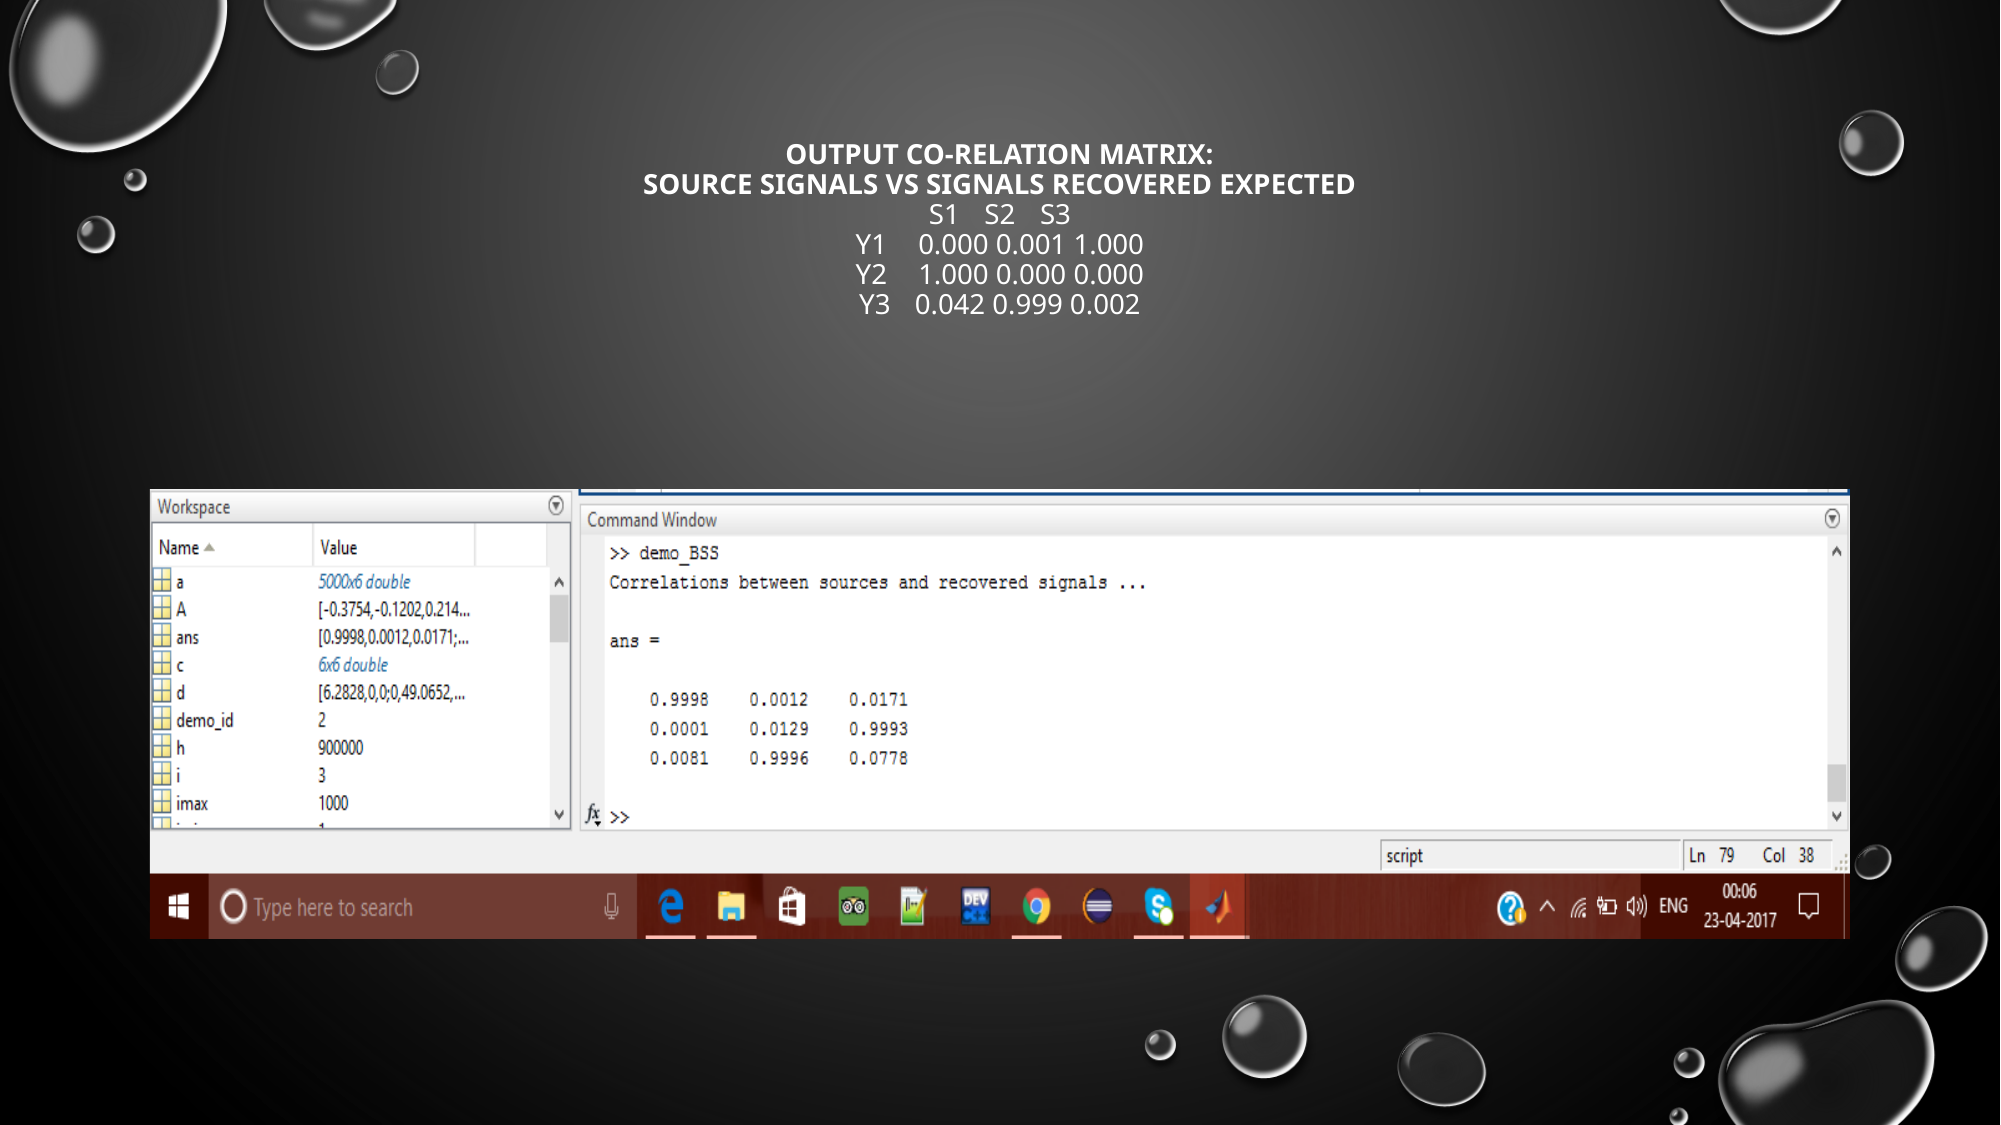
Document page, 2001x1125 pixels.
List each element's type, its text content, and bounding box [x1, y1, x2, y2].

picture [0, 0, 2000, 1125]
title Output Co-relation Matrix: Source Signals vs Signals Recovered Expected s1 s2 s3 y1 0.000 0.001 1.000 y2 1.000 0.000 0.000 y3 0.042 0.999 0.002 [149, 101, 1851, 364]
